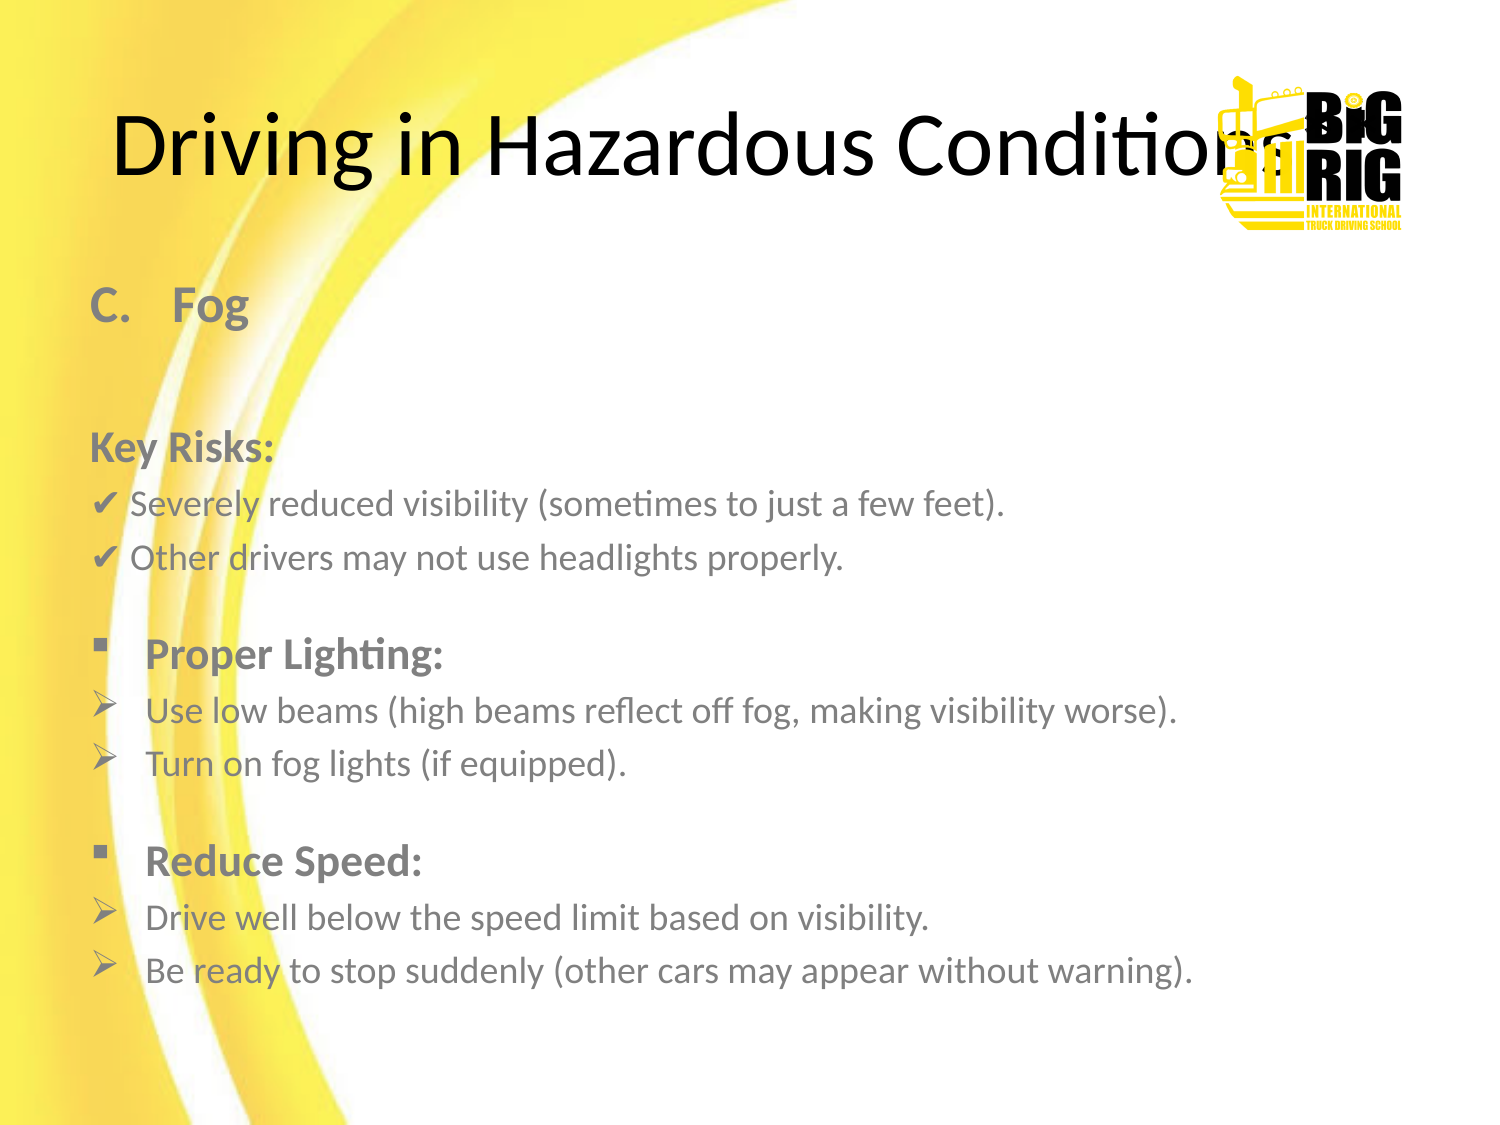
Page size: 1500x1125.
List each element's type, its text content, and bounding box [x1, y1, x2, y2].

title Driving in Hazardous Conditions** [75, 45, 1197, 233]
list Fog Key Risks: ✔ Severely reduced visibility (sometimes to just a few feet). ✔ Other drivers may not use headlights properly. Proper Lighting: Use low beams (high beams reflect off fog, making visibility worse). Turn on fog lights (if equipped). Reduce Speed: Drive well below the speed limit based on visibility. Be ready to stop suddenly (other cars may appear without warning). [75, 262, 1425, 1005]
picture [1199, 44, 1426, 271]
